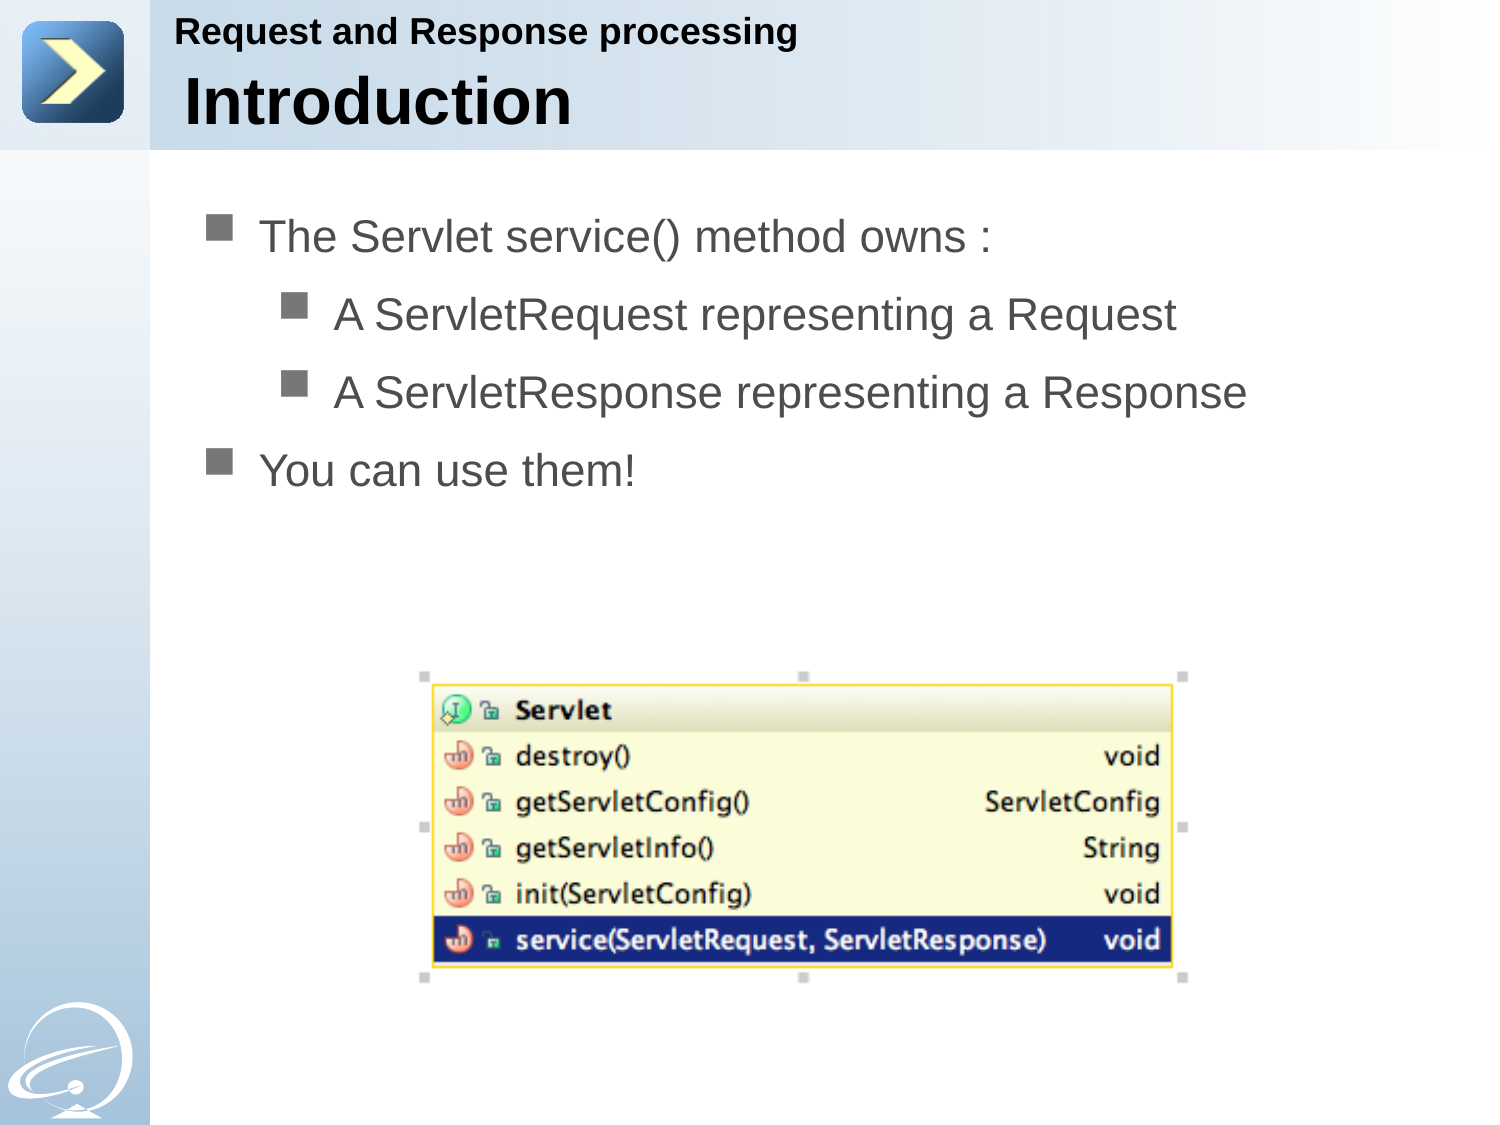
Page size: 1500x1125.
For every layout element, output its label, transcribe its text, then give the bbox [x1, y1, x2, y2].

text_box The Servlet service() method owns : A ServletRequest representing a Request A ServletResponse representing a Response You can use them! [187, 199, 1430, 503]
picture [21, 19, 129, 127]
text_box Request and Response processing [159, 0, 1500, 60]
picture [399, 649, 1205, 999]
title Introduction [169, 60, 1438, 141]
